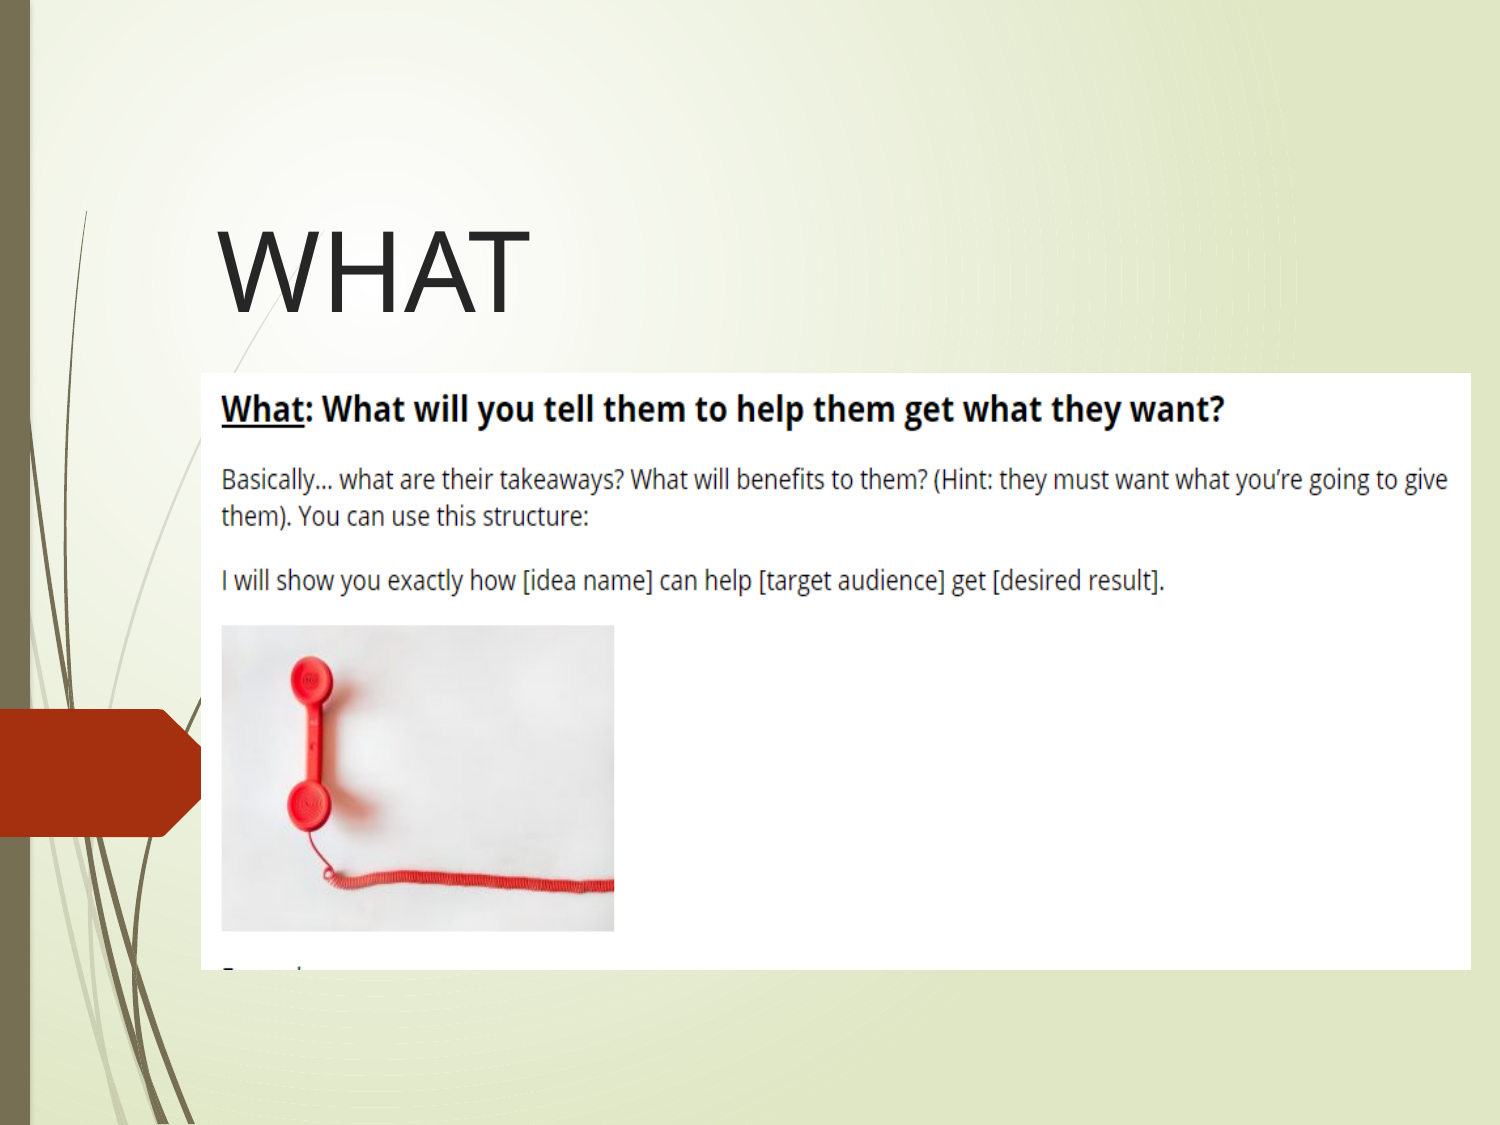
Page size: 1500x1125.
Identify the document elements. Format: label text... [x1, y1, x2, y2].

picture [201, 373, 1471, 971]
title WHAT [201, 154, 1299, 343]
